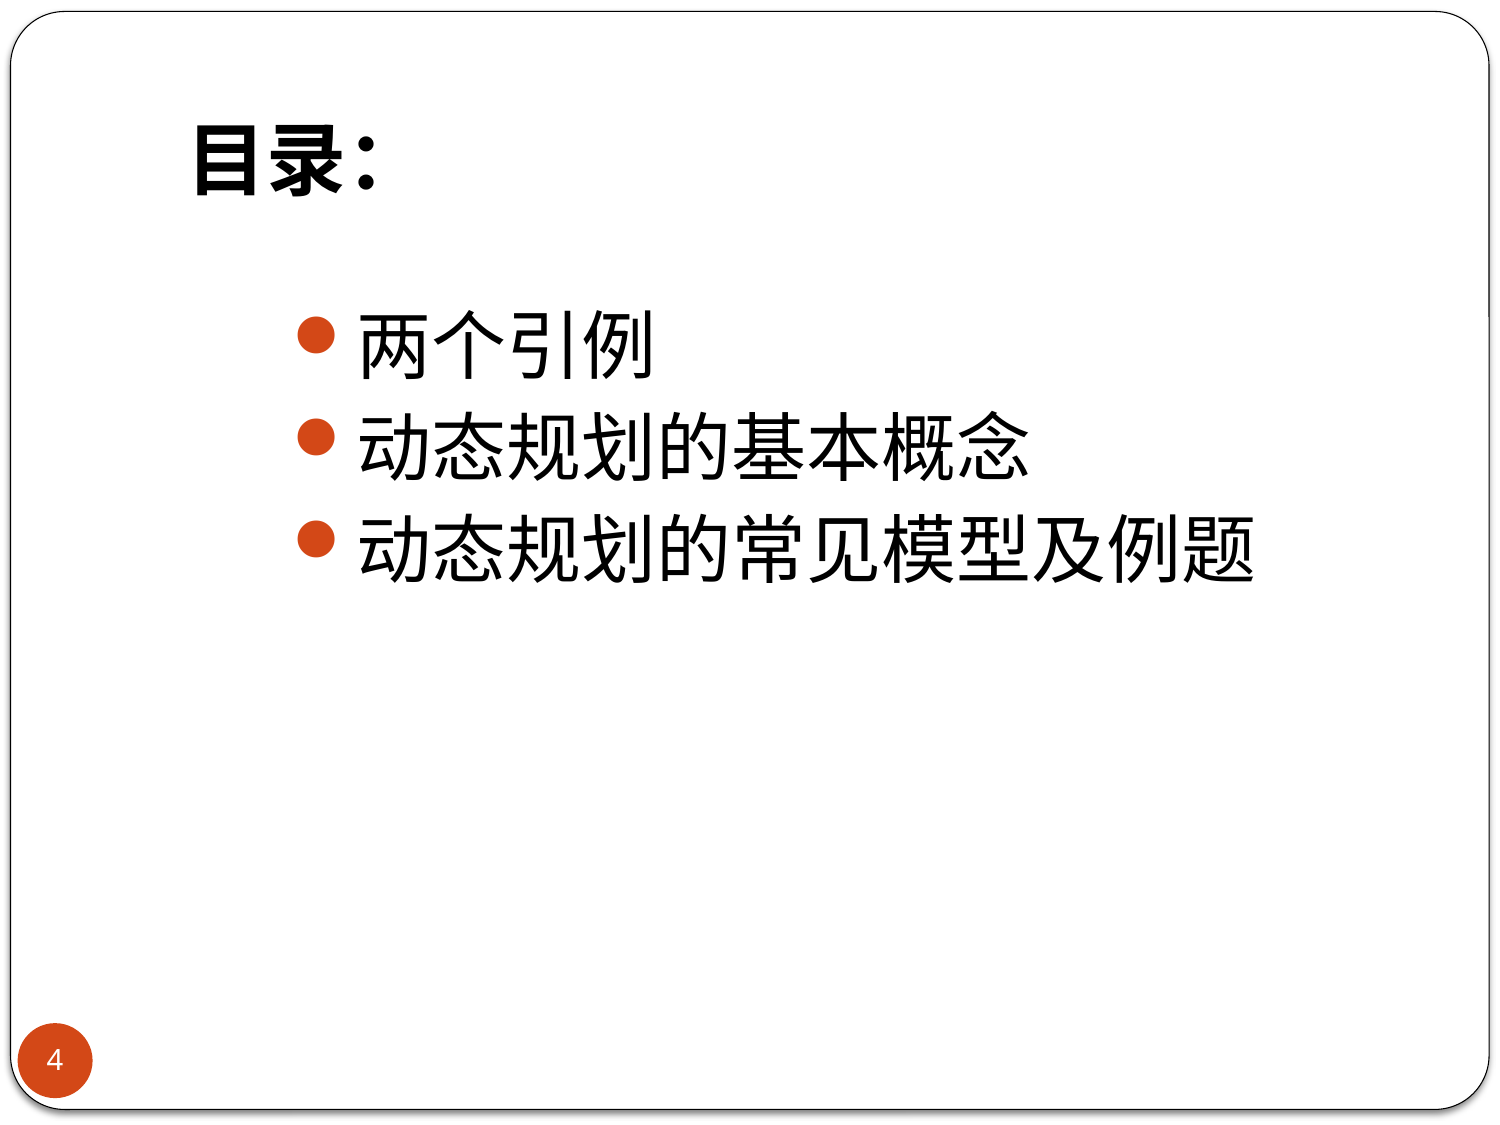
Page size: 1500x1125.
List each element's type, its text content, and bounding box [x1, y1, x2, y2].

list 两个引例 动态规划的基本概念 动态规划的常见模型及例题 [277, 290, 1341, 669]
slide_number 4 [17, 1023, 93, 1099]
title 目录： [171, 101, 500, 221]
